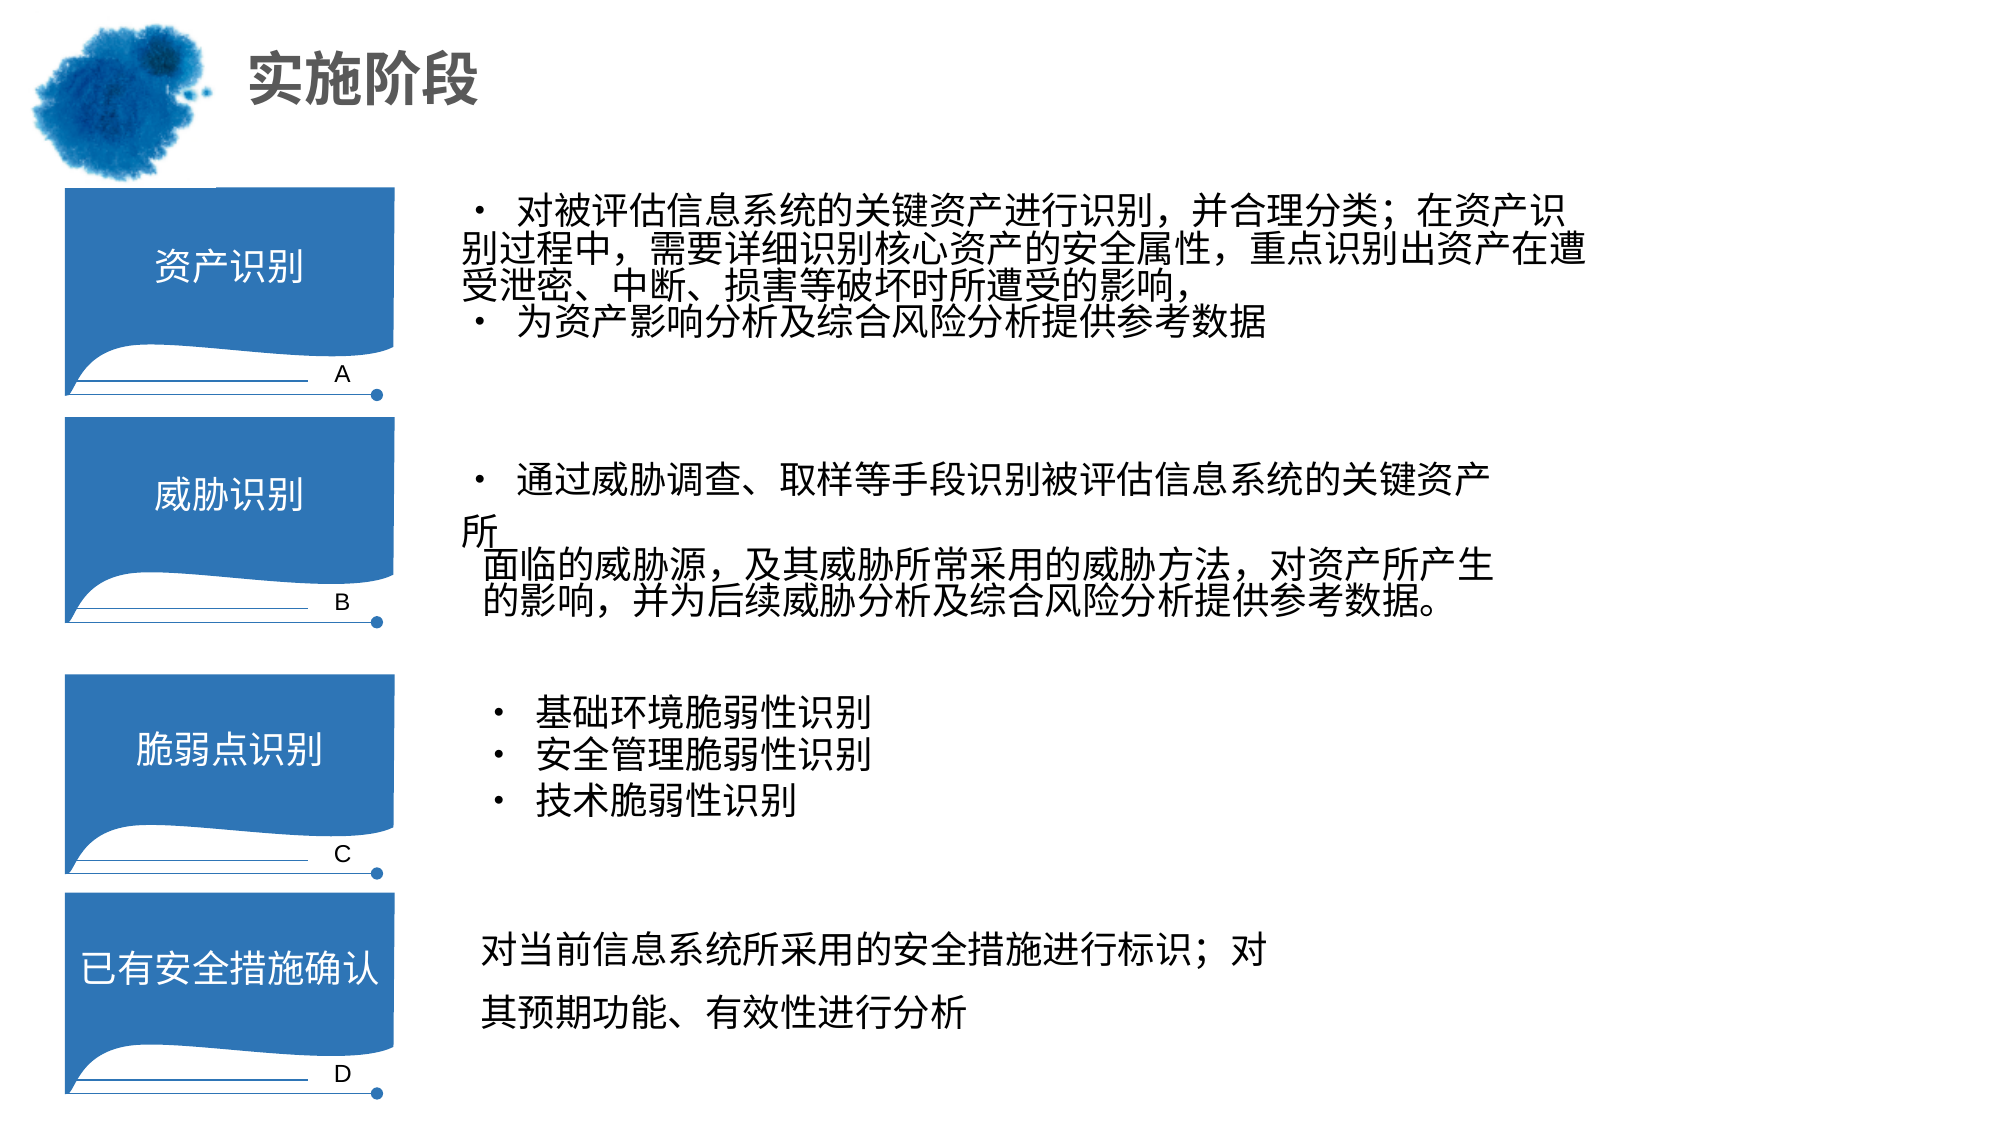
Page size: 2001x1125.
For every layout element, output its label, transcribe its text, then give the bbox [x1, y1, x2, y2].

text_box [64, 417, 395, 624]
text_box 对当前信息系统所采用的安全措施进行标识；对 其预期功能、有效性进行分析 [465, 932, 1304, 1041]
text_box • 通过威胁调查、取样等手段识别被评估信息系统的关键资产所 面临的威胁源，及其威胁所常采用的威胁方法，对资产所产生 的影响，并为后续威胁分析及综合风险分析提供参考数据。 [446, 420, 1527, 630]
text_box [64, 892, 395, 1095]
text_box • 对被评估信息系统的关键资产进行识别，并合理分类；在资产识别过程中，需要详细识别核心资产的安全属性，重点识别出资产在遭受泄密、中断、损害等破坏时所遭受的影响， • 为资产影响分析及综合风险分析提供参考数据 [446, 187, 1609, 351]
text_box • 基础环境脆弱性识别 • 安全管理脆弱性识别 • 技术脆弱性识别 [465, 695, 1304, 829]
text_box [64, 674, 395, 875]
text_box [64, 187, 395, 397]
picture [28, 11, 216, 188]
text_box 实施阶段 [231, 34, 1079, 121]
